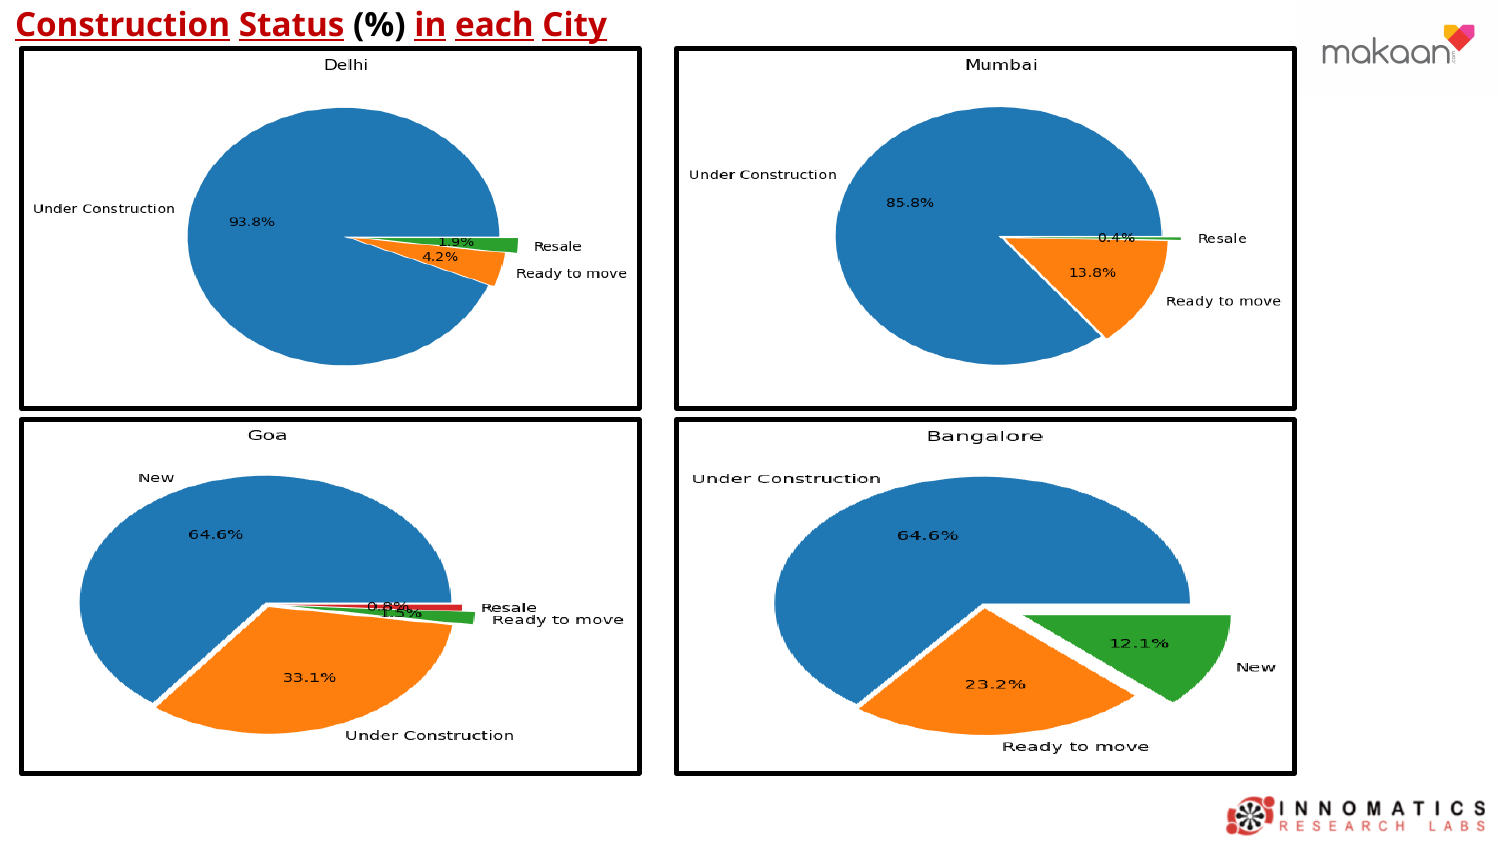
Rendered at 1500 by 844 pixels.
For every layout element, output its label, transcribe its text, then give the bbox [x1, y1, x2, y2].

picture [678, 421, 1293, 772]
picture [1296, 0, 1500, 95]
picture [1215, 787, 1500, 840]
picture [23, 421, 638, 772]
picture [678, 50, 1293, 407]
text_box Construction Status (%) in each City [0, 0, 829, 58]
picture [23, 50, 638, 407]
